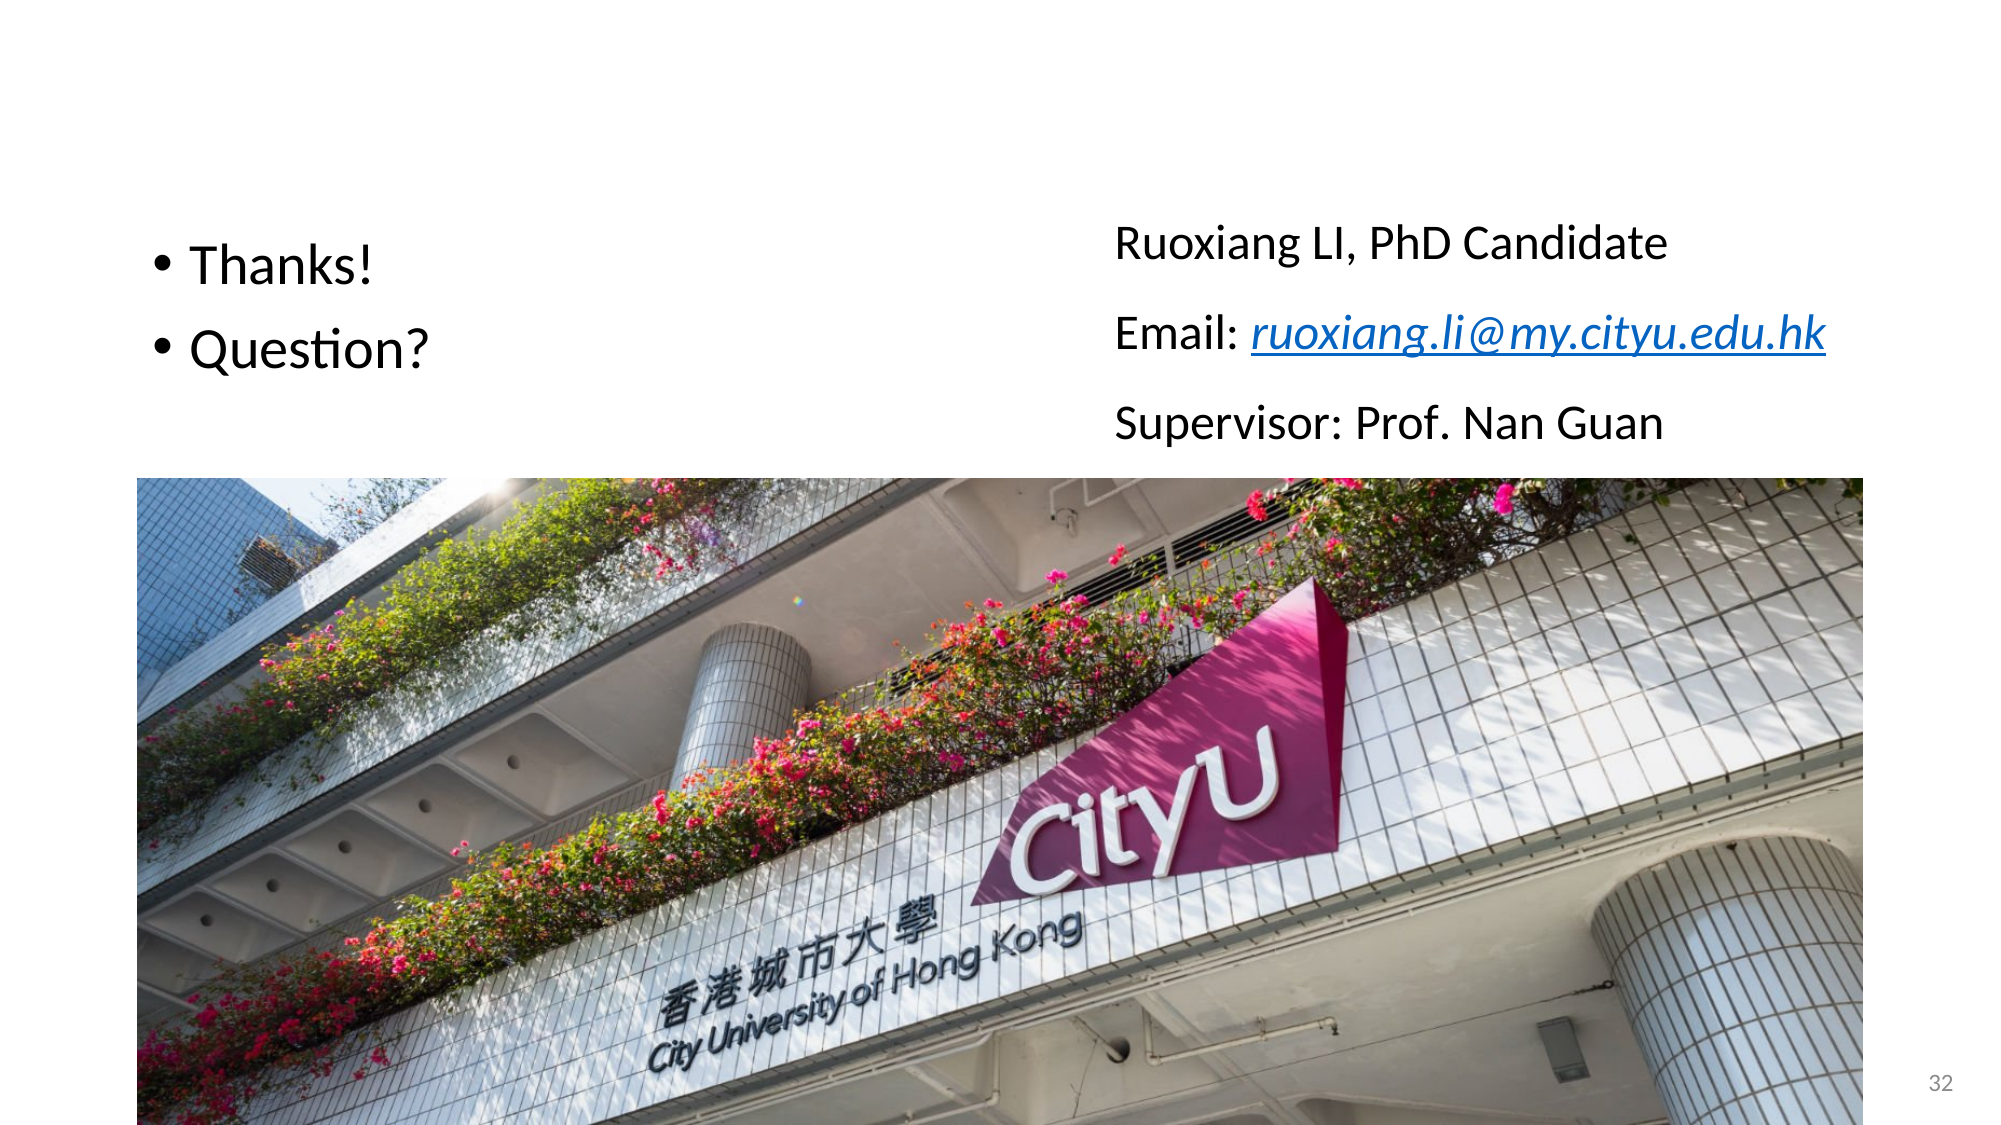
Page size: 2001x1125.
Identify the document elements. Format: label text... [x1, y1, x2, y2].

list Thanks! Question? [137, 226, 1863, 478]
slide_number 32 [1863, 1051, 1969, 1112]
text_box Ruoxiang LI, PhD Candidate Email: ruoxiang.li@my.cityu.edu.hk Supervisor: Prof. Nan Guan [1099, 172, 1863, 457]
picture [137, 478, 1863, 1125]
